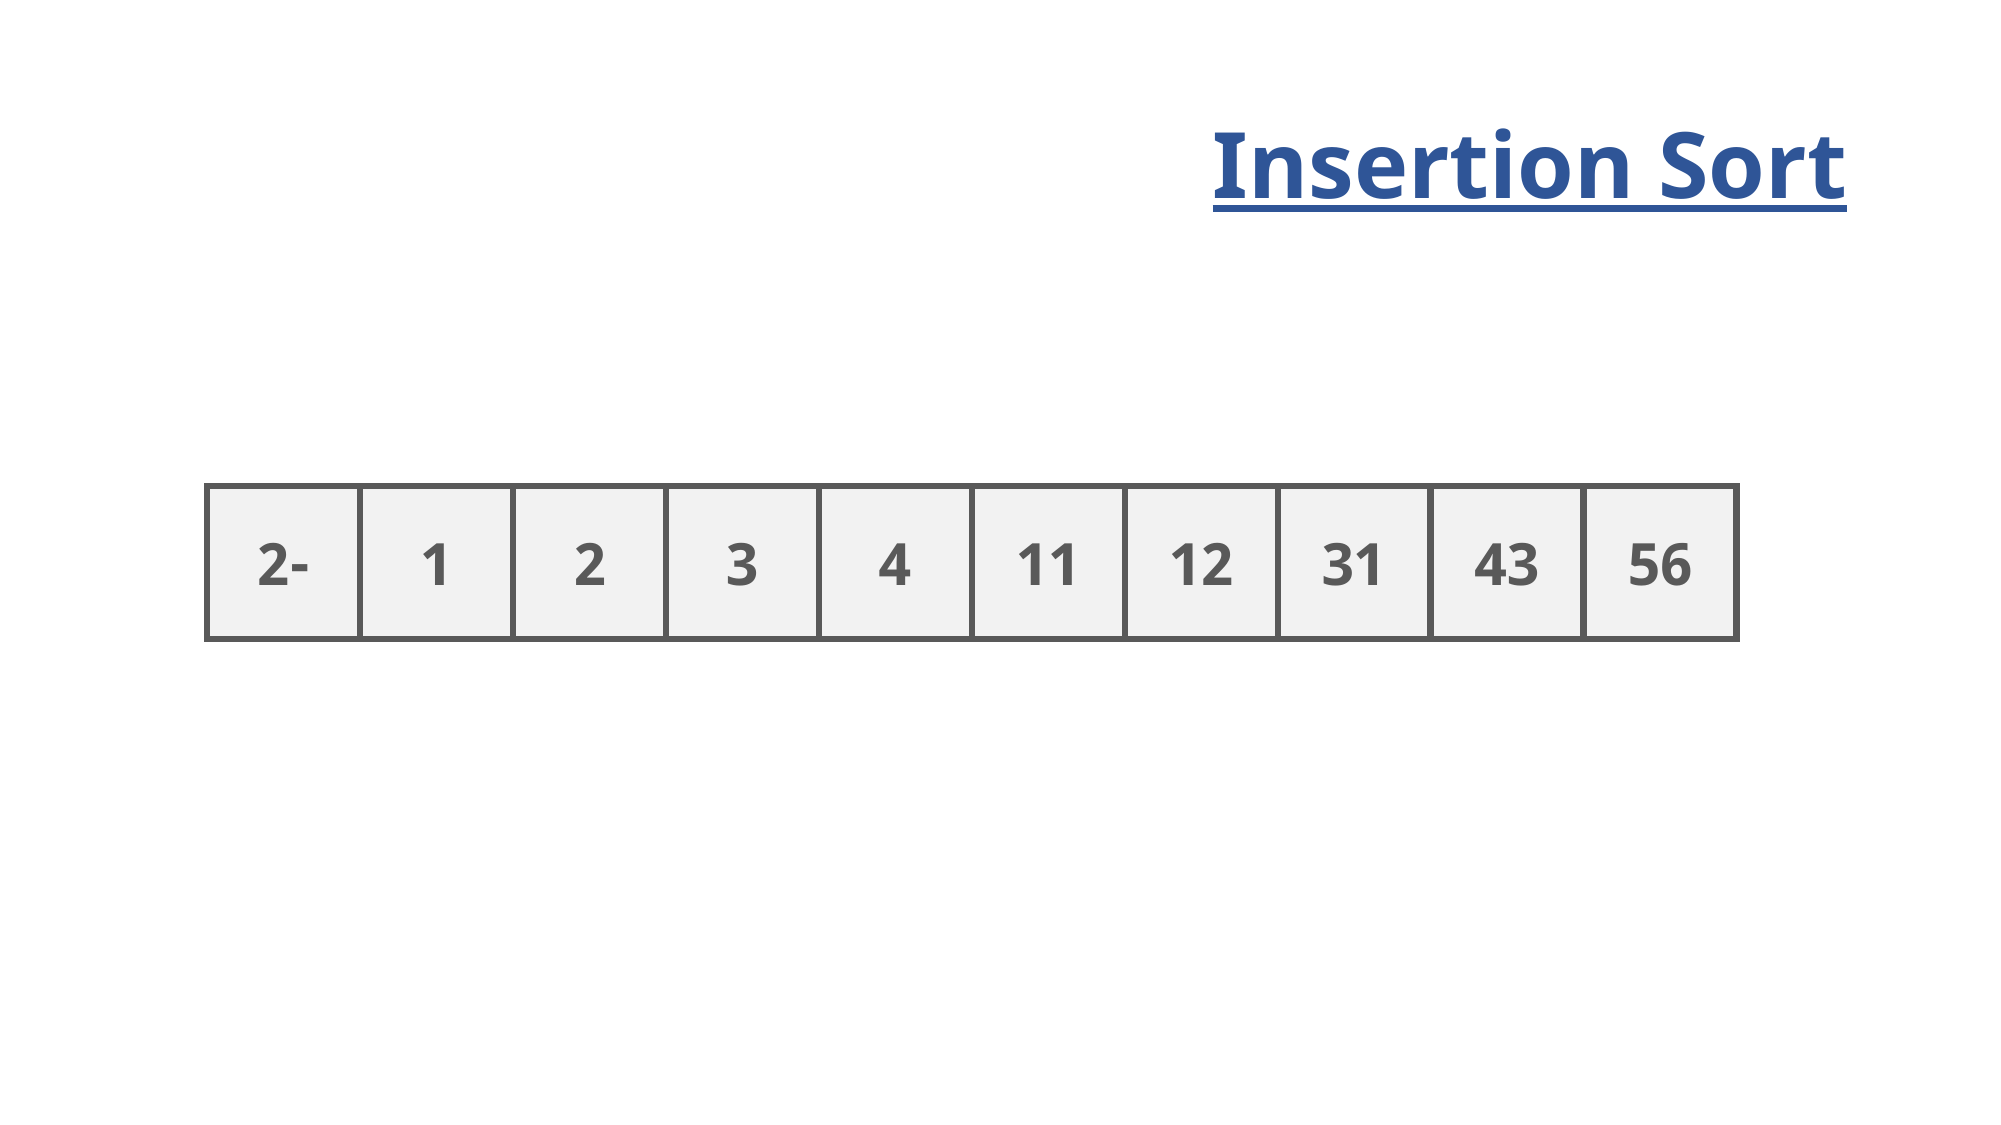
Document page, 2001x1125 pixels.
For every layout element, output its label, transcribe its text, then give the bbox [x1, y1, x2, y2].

text_box 1 [359, 485, 514, 640]
text_box 11 [971, 485, 1126, 640]
text_box 12 [1126, 485, 1277, 640]
text_box 4 [820, 485, 971, 640]
text_box 3 [667, 485, 820, 640]
text_box 2 [514, 485, 667, 640]
text_box 31 [1277, 485, 1432, 640]
text_box -2 [206, 485, 359, 640]
text_box 43 [1432, 485, 1583, 640]
text_box 56 [1583, 485, 1737, 640]
title Insertion Sort [137, 59, 1863, 278]
